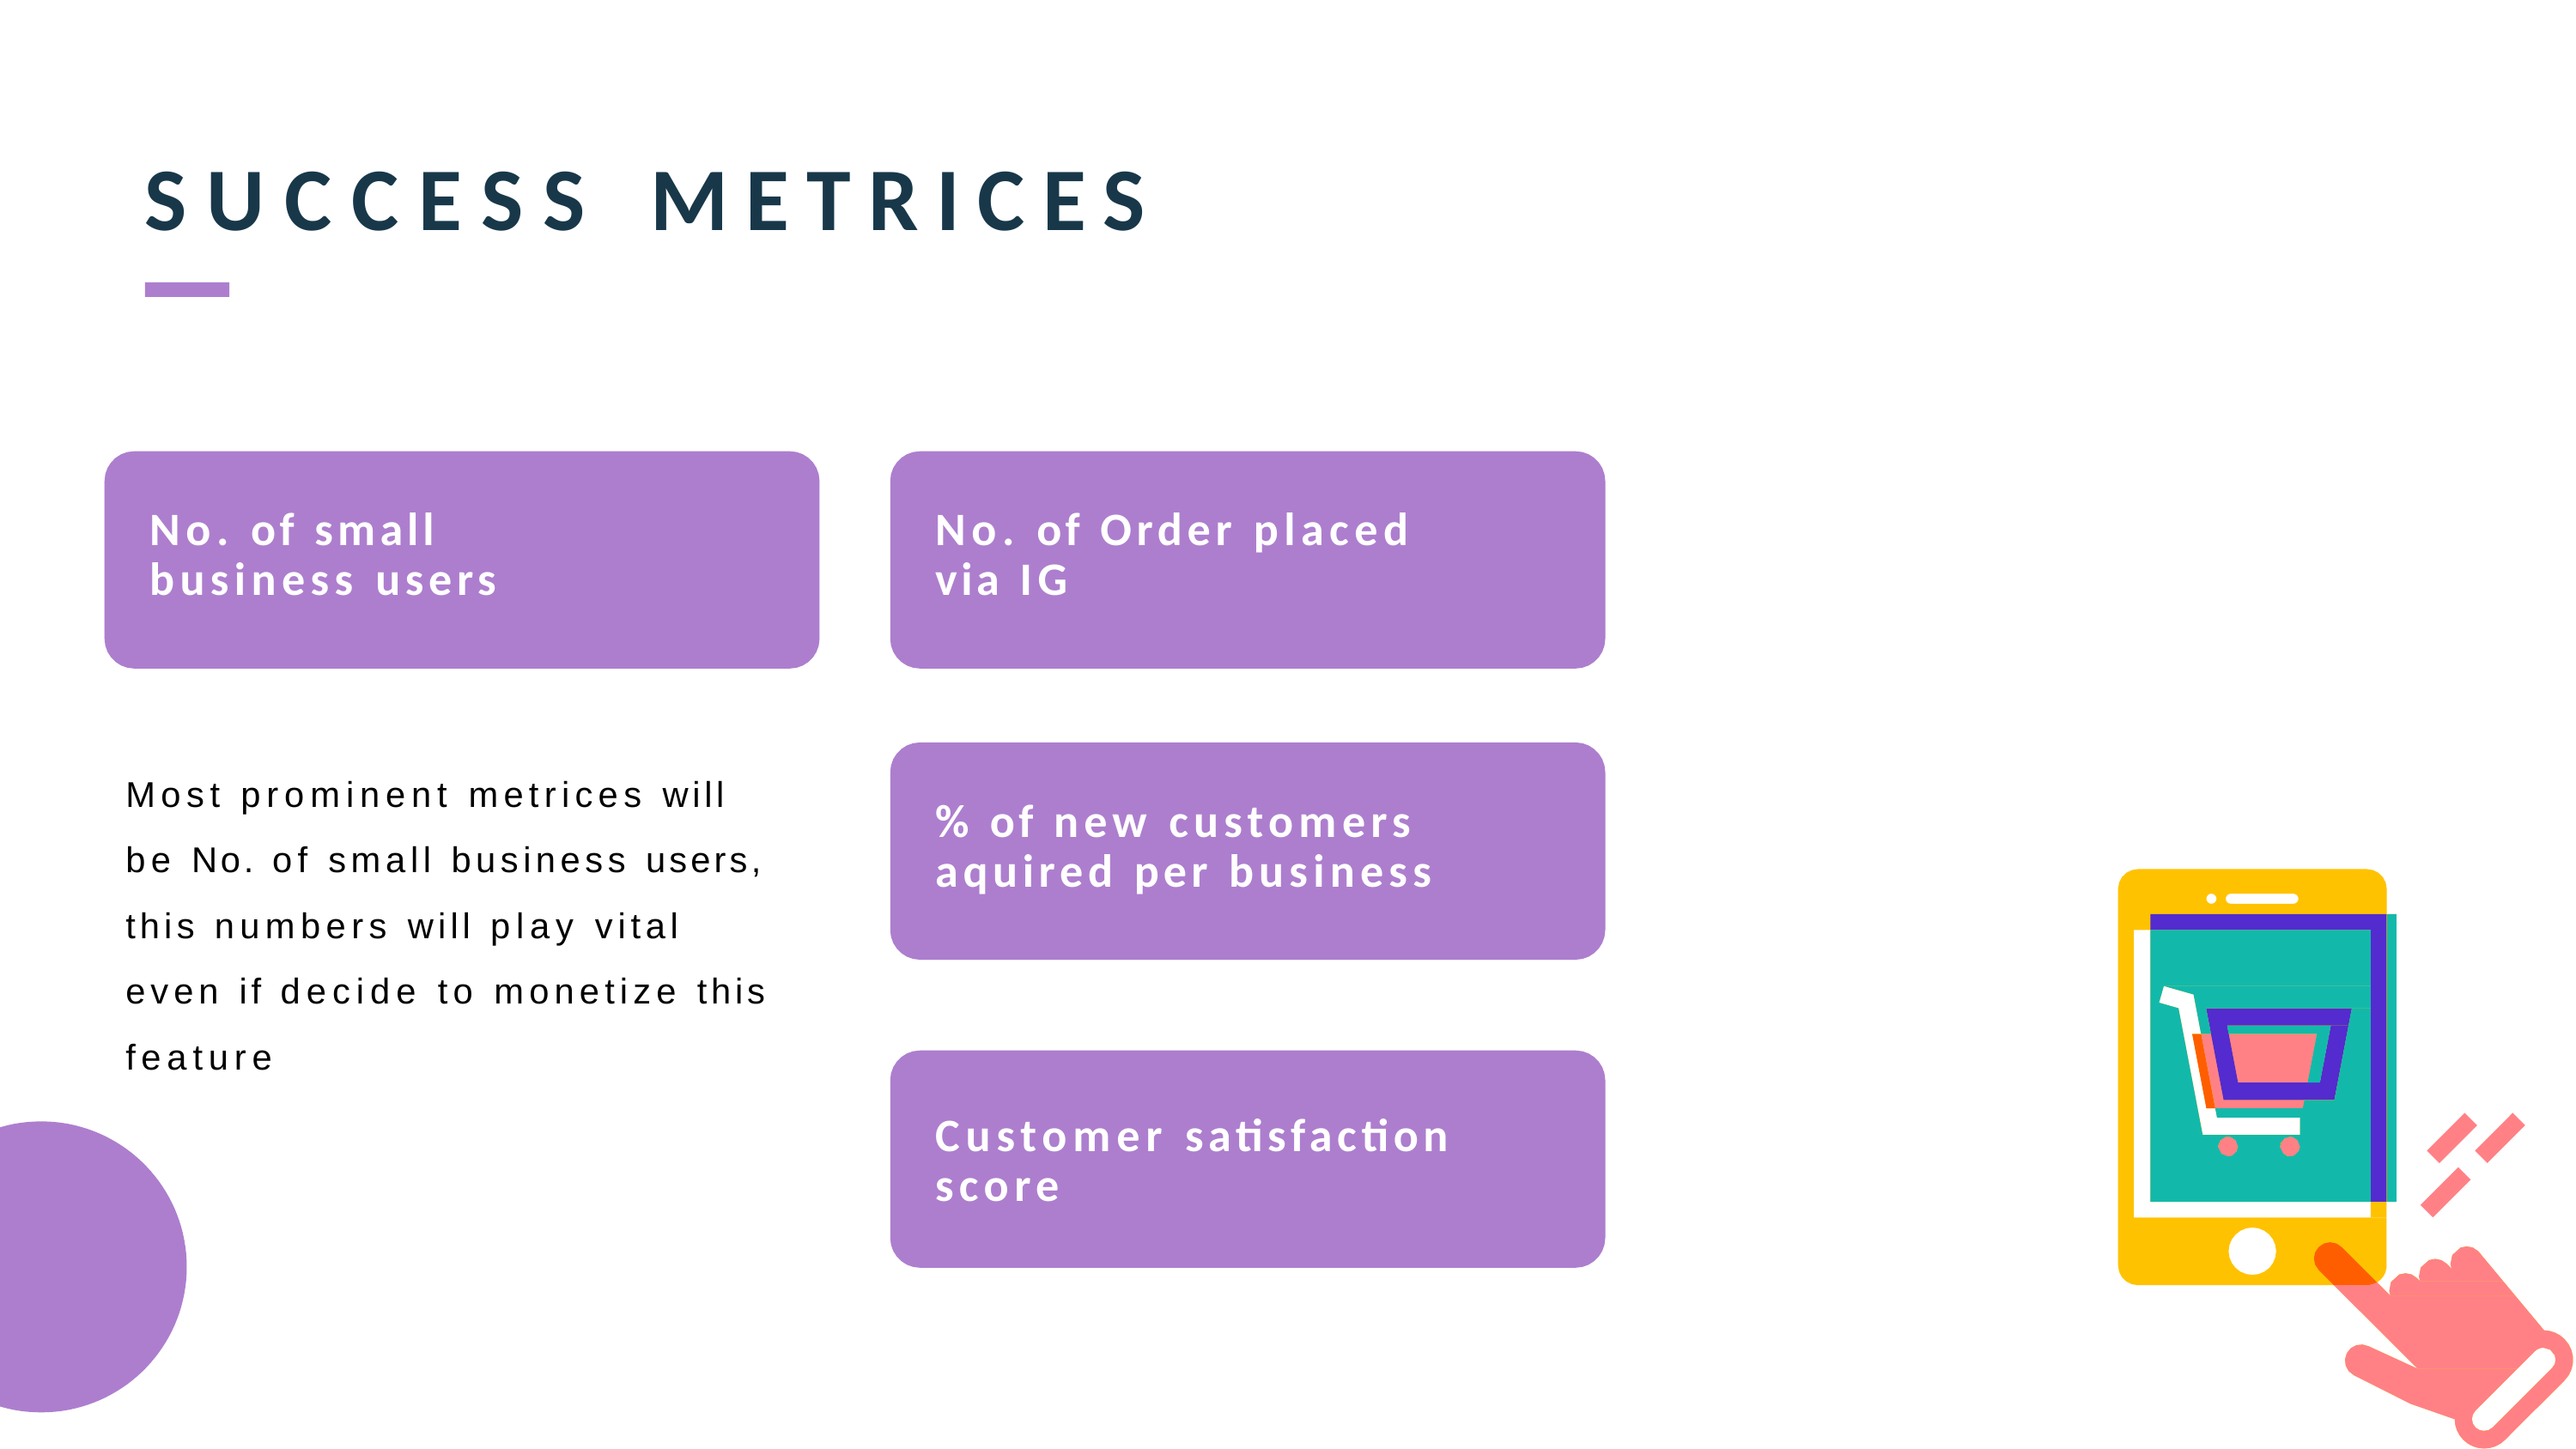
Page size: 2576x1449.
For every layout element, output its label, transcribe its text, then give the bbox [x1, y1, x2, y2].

text_box % of new customers aquired per business [933, 788, 1444, 896]
text_box Customer satisfaction score [933, 1102, 1473, 1211]
title SUCCESS METRICES [143, 138, 1170, 383]
text_box [890, 1050, 1606, 1268]
text_box No. of small business users [148, 496, 507, 605]
text_box Most prominent metrices will be No. of small business users, this numbers will play vital even if decide to monetize this feature [124, 747, 775, 1077]
text_box No. of Order placed via IG [933, 496, 1420, 605]
